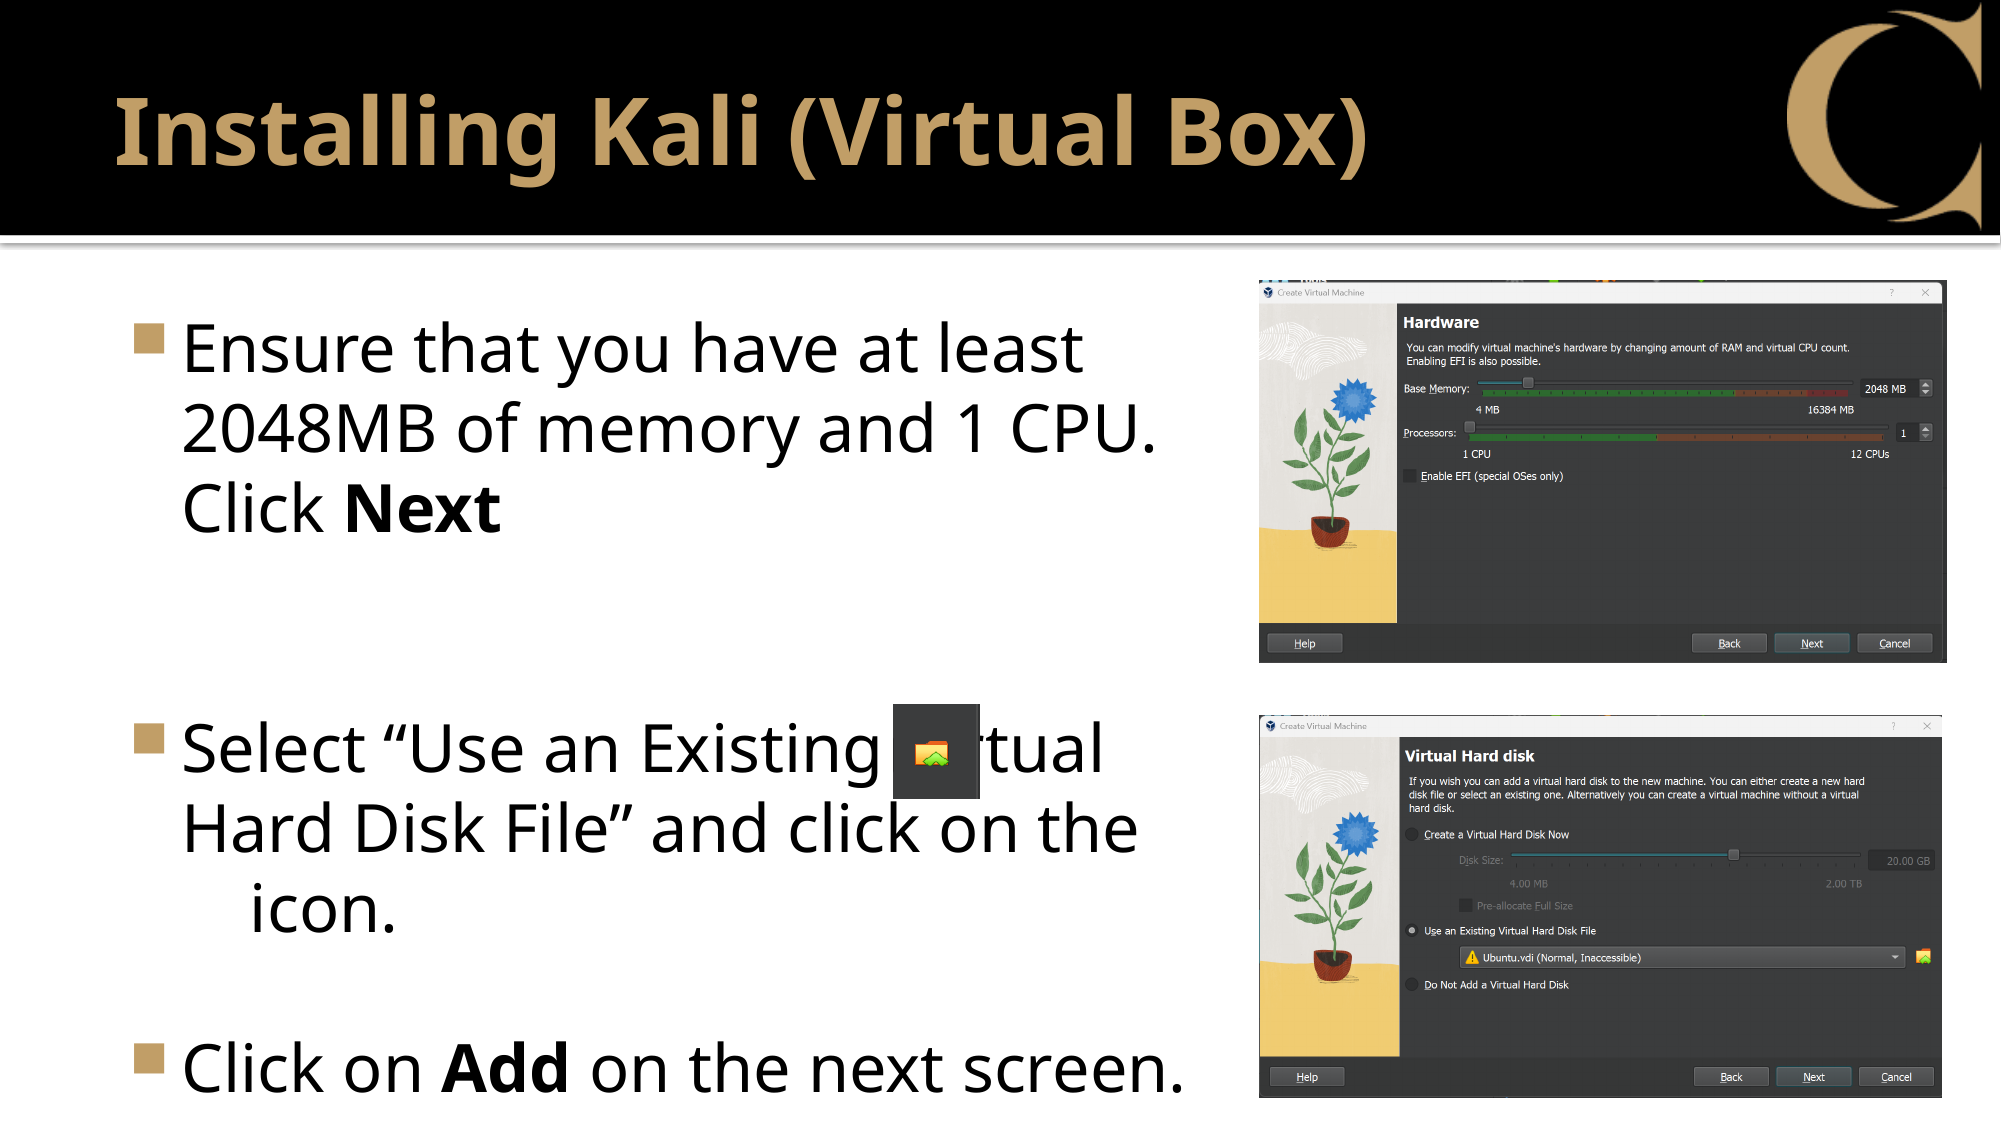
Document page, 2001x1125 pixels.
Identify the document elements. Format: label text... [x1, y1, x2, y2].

picture [1259, 280, 1947, 663]
title Installing Kali (Virtual Box) [99, 25, 1900, 231]
picture [1787, 2, 1988, 231]
picture [893, 704, 980, 799]
list Ensure that you have at least 2048MB of memory and 1 CPU. Click Next Select “Use an Existing Virtual Hard Disk File” and click on the icon. Click on Add on the next screen. [99, 291, 1237, 1050]
picture [1259, 715, 1943, 1098]
